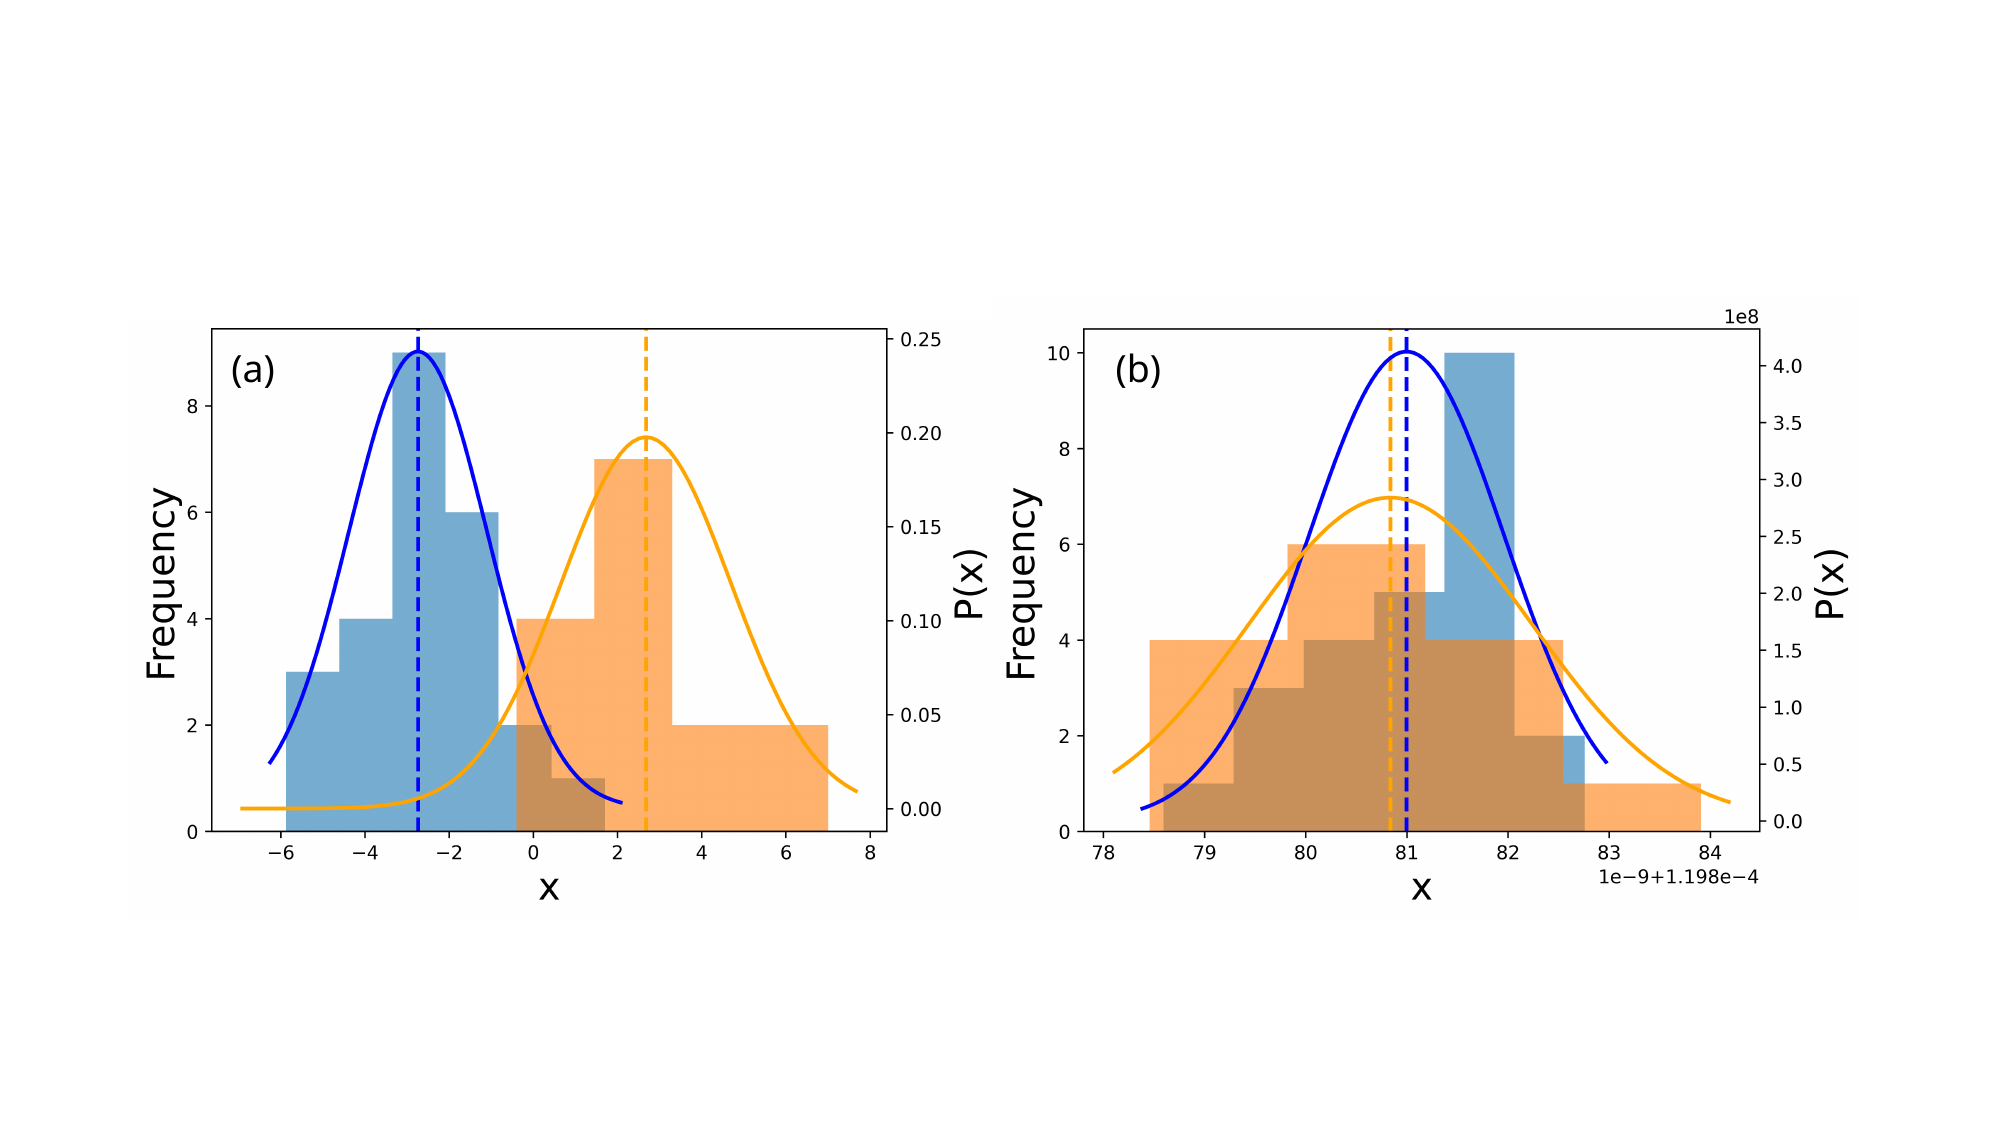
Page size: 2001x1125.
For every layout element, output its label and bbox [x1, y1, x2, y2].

picture [128, 295, 1861, 921]
